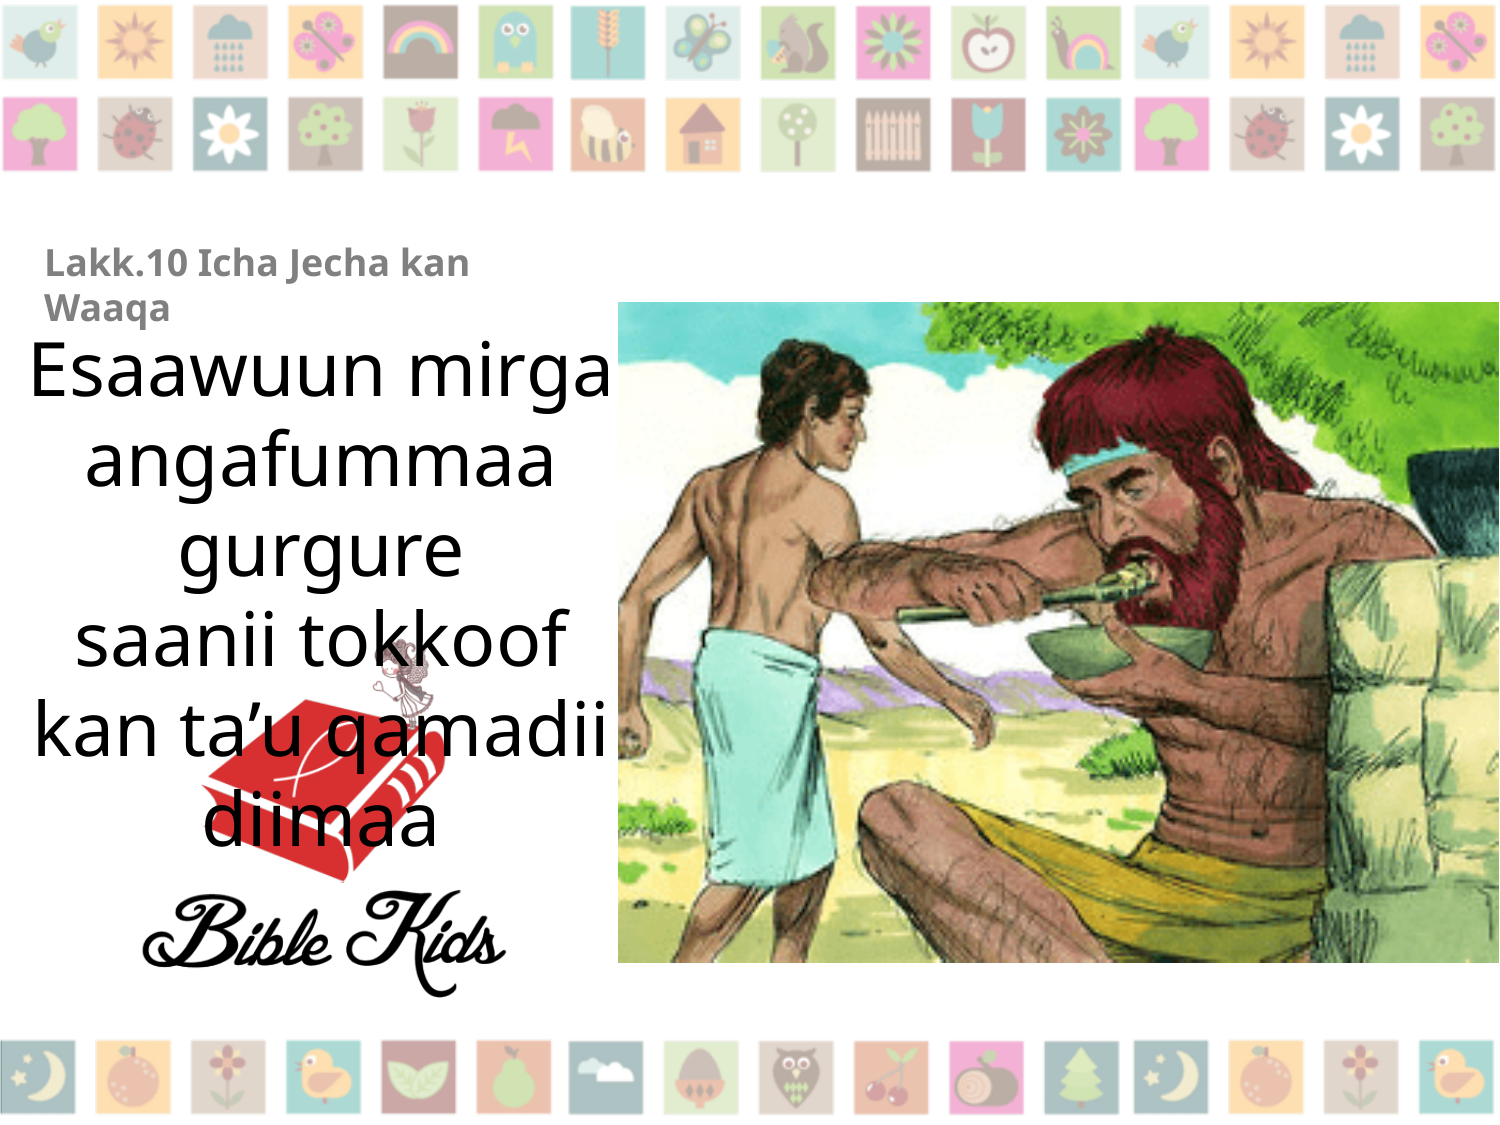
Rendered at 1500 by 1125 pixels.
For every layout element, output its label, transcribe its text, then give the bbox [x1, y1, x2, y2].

picture [117, 600, 544, 1027]
text_box Lakk.10 Icha Jecha kan Waaqa [29, 231, 515, 314]
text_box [0, 3, 1500, 181]
text_box Esaawuun mirga angafummaa gurgure saanii tokkoof kan ta’u qamadii diimaa [0, 314, 613, 870]
picture [618, 302, 1500, 964]
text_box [0, 1028, 1500, 1118]
